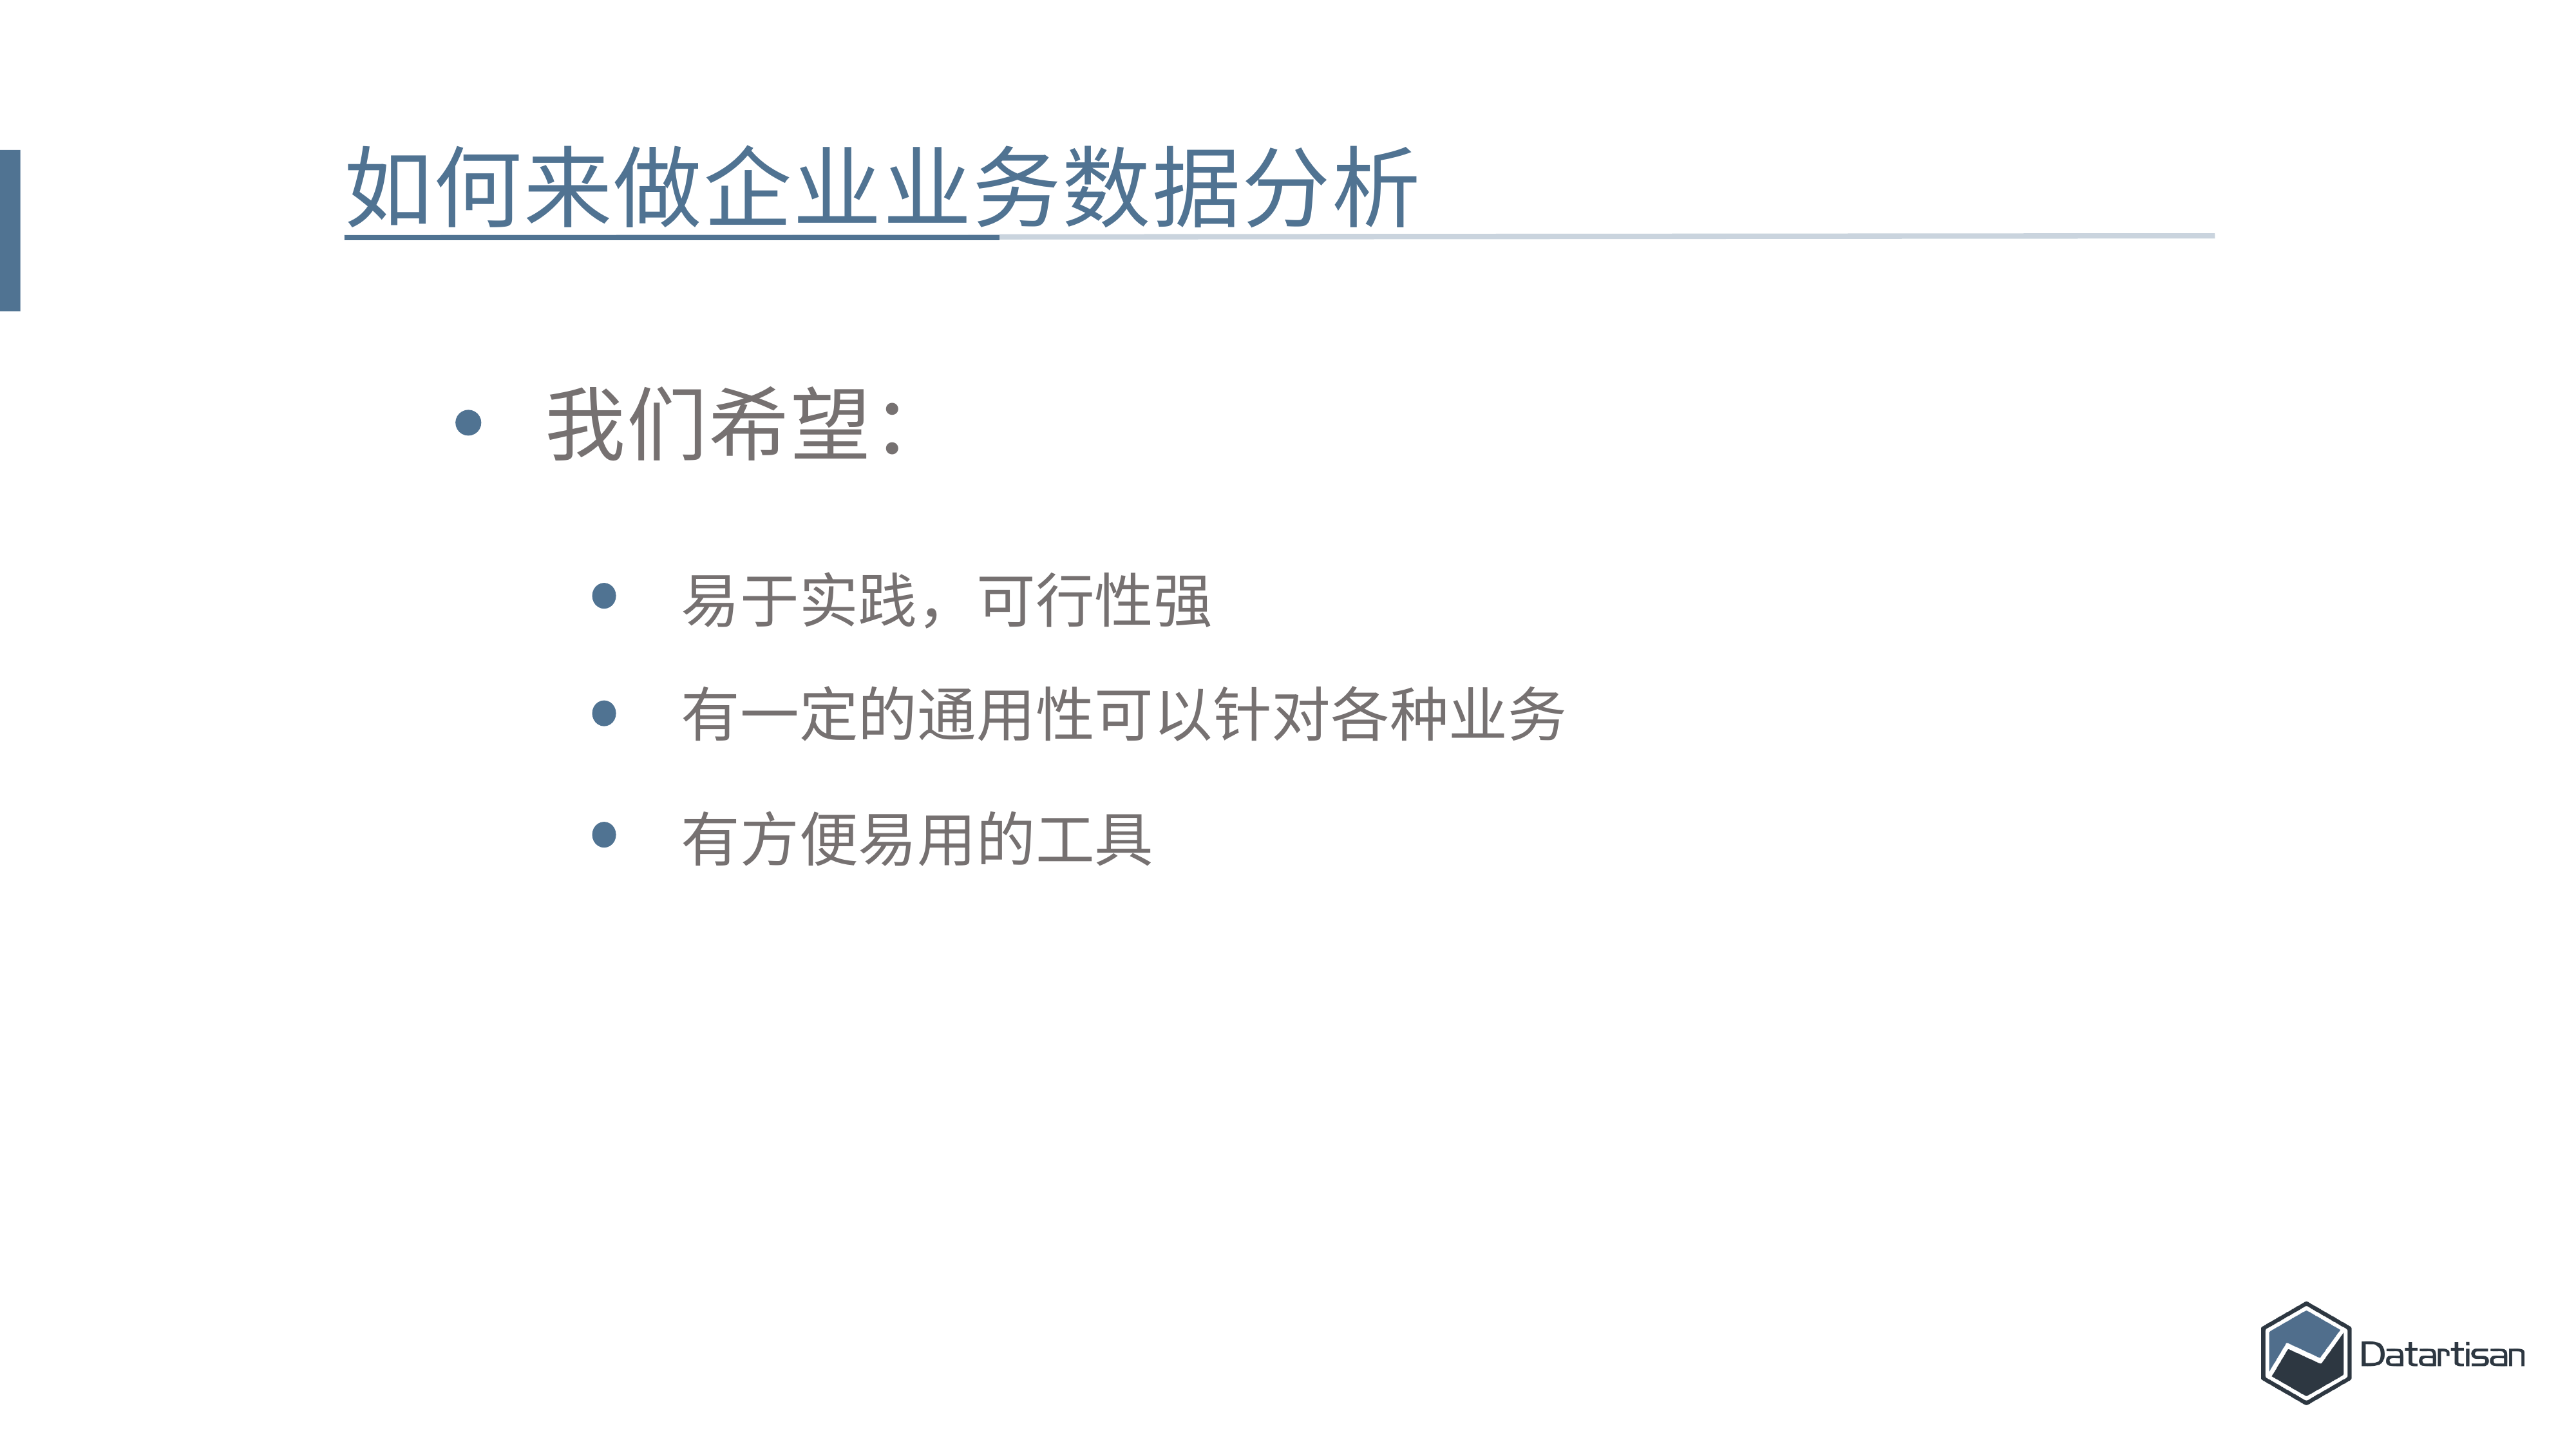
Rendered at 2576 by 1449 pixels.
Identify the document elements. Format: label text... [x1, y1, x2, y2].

picture [2261, 1301, 2524, 1405]
text_box 易于实践，可行性强 [672, 558, 1628, 639]
text_box [455, 409, 482, 437]
text_box 有方便易用的工具 [672, 797, 1628, 878]
text_box 有一定的通用性可以针对各种业务 [672, 672, 1628, 753]
text_box [591, 821, 617, 849]
text_box [591, 699, 617, 727]
text_box [591, 582, 617, 610]
text_box 我们希望： [536, 369, 1815, 475]
text_box 如何来做企业业务数据分析 [334, 127, 1679, 243]
text_box [0, 149, 21, 312]
